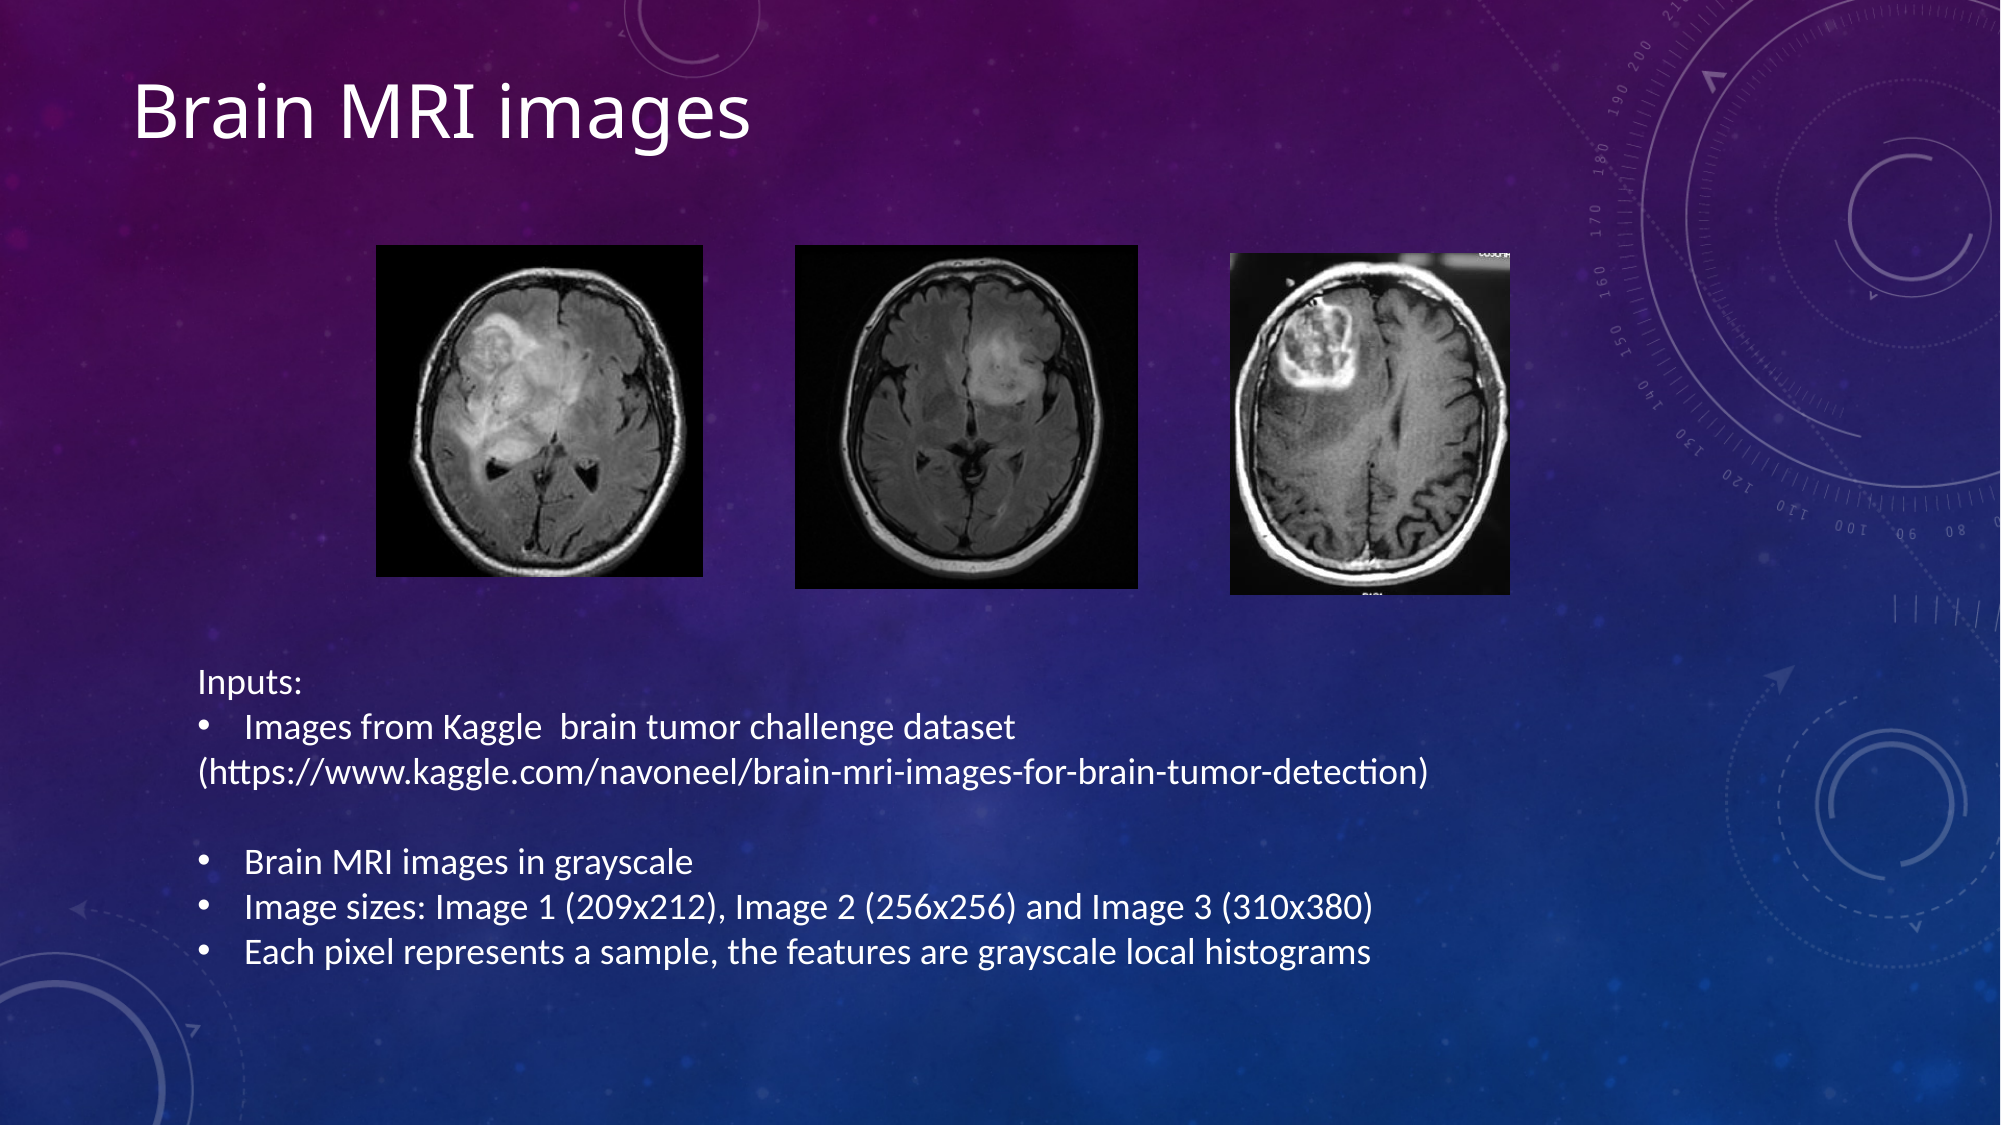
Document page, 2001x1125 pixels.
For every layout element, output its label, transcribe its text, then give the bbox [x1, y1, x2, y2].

text_box Inputs: Images from Kaggle brain tumor challenge dataset (https://www.kaggle.com/navoneel/brain-mri-images-for-brain-tumor-detection) Brain MRI images in grayscale Image sizes: Image 1 (209x212), Image 2 (256x256) and Image 3 (310x380) Each pixel represents a sample, the features are grayscale local histograms [182, 649, 1751, 1025]
picture [0, 0, 2001, 1125]
title Brain MRI images [116, 0, 1779, 229]
